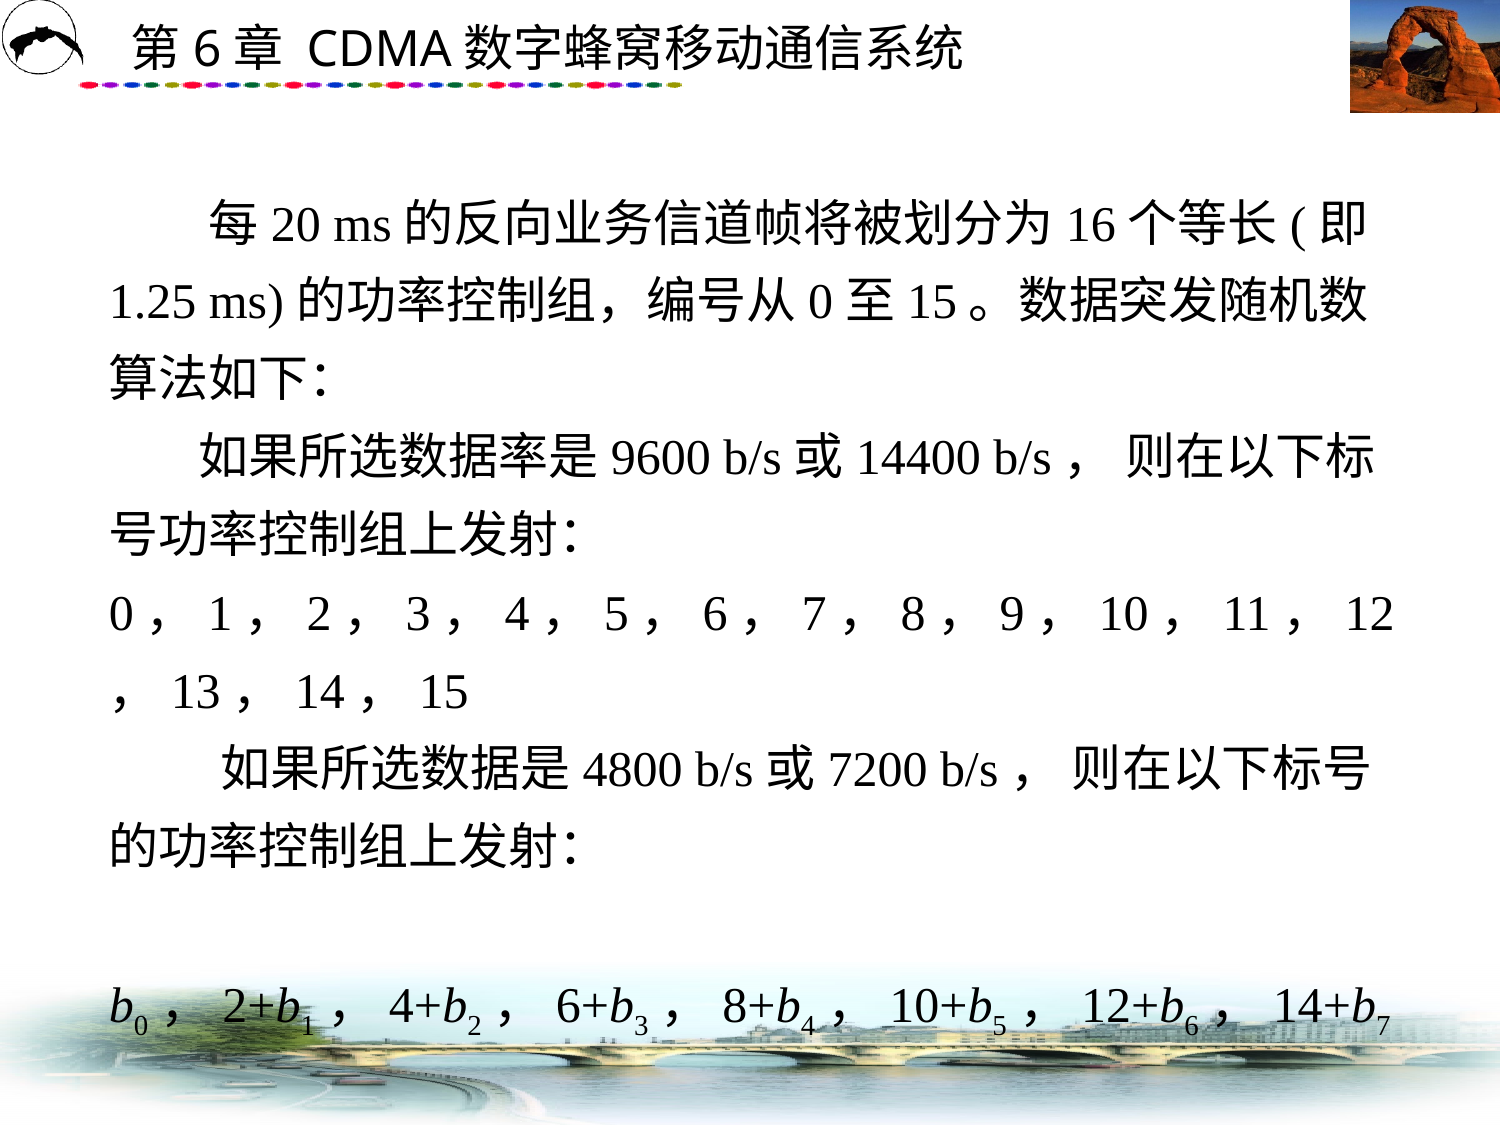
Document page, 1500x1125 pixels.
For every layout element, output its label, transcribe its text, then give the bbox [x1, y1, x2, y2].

picture [74, 78, 691, 91]
title 每20 ms的反向业务信道帧将被划分为16个等长(即1.25 ms)的功率控制组，编号从0至15。数据突发随机数算法如下： 如果所选数据率是9600 b/s或14400 b/s， 则在以下标号功率控制组上发射： 0，1，2，3，4，5，6，7，8，9，10，11，12，13，14，15 如果所选数据是4800 b/s或7200 b/s， 则在以下标号的功率控制组上发射： b0，2+b1，4+b2，6+b3，8+b4，10+b5，12+b6，14+b7 [93, 87, 1426, 1013]
picture [0, 962, 1500, 1125]
picture [0, 0, 100, 75]
picture [1350, 0, 1500, 113]
